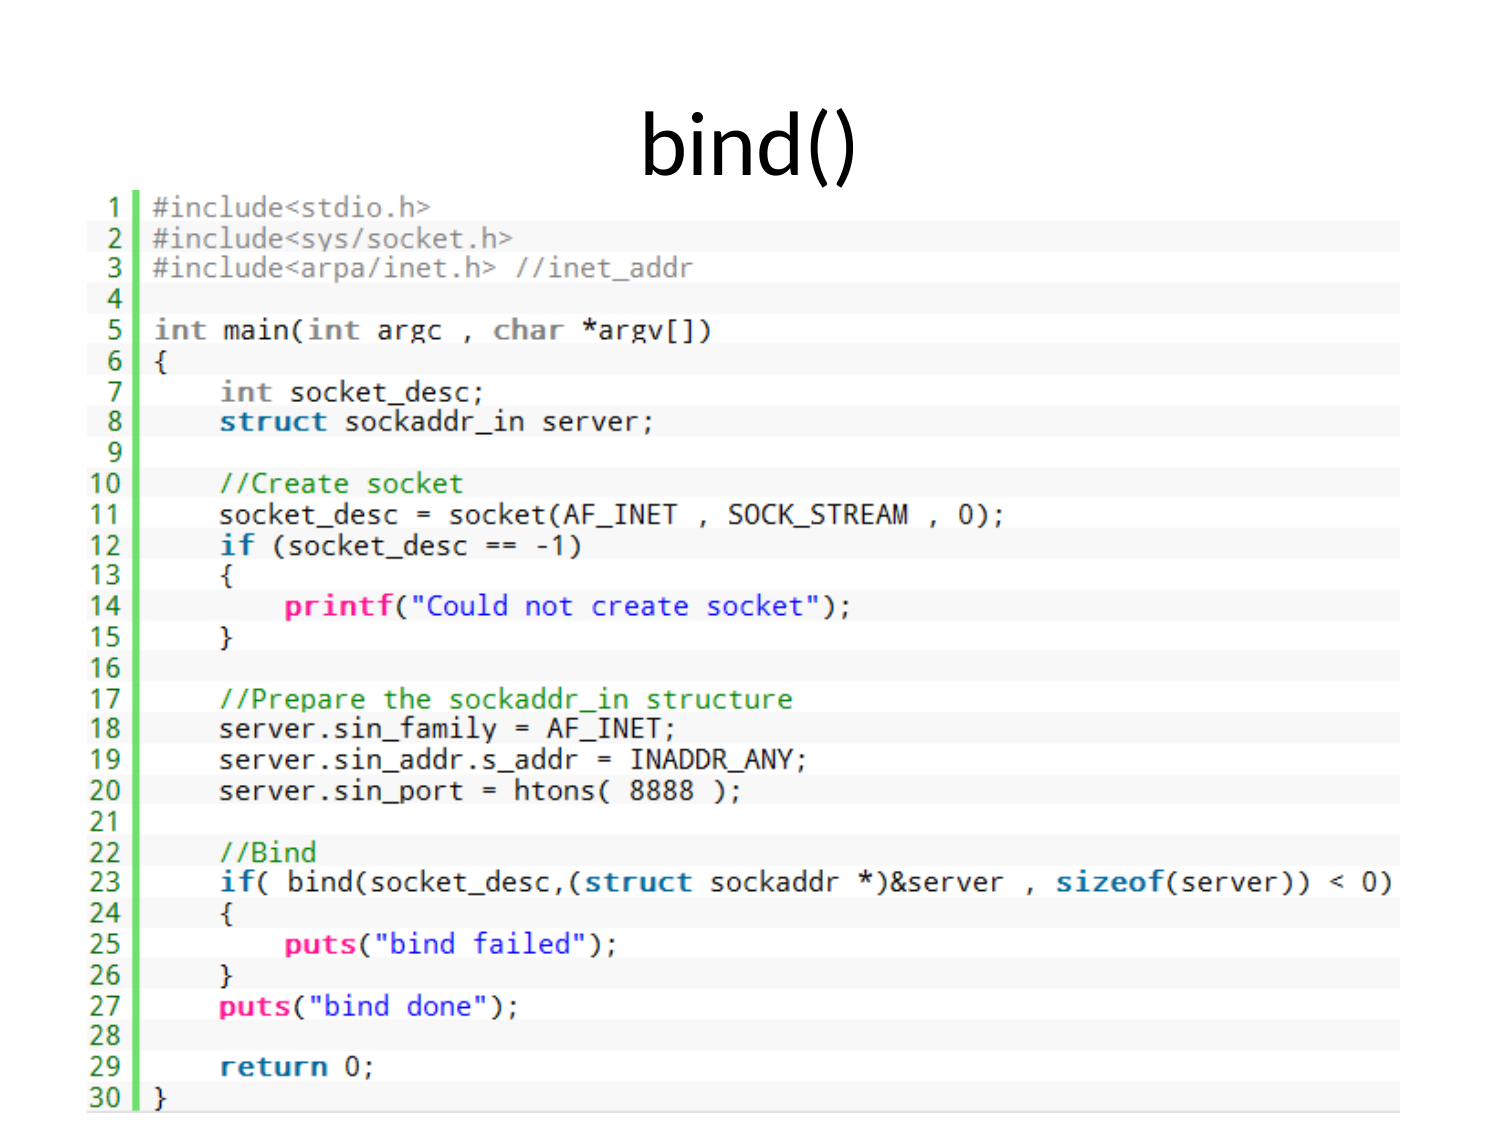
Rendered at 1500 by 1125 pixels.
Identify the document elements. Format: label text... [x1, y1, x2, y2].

picture [87, 190, 1401, 1113]
text_box bind() [74, 45, 1425, 233]
